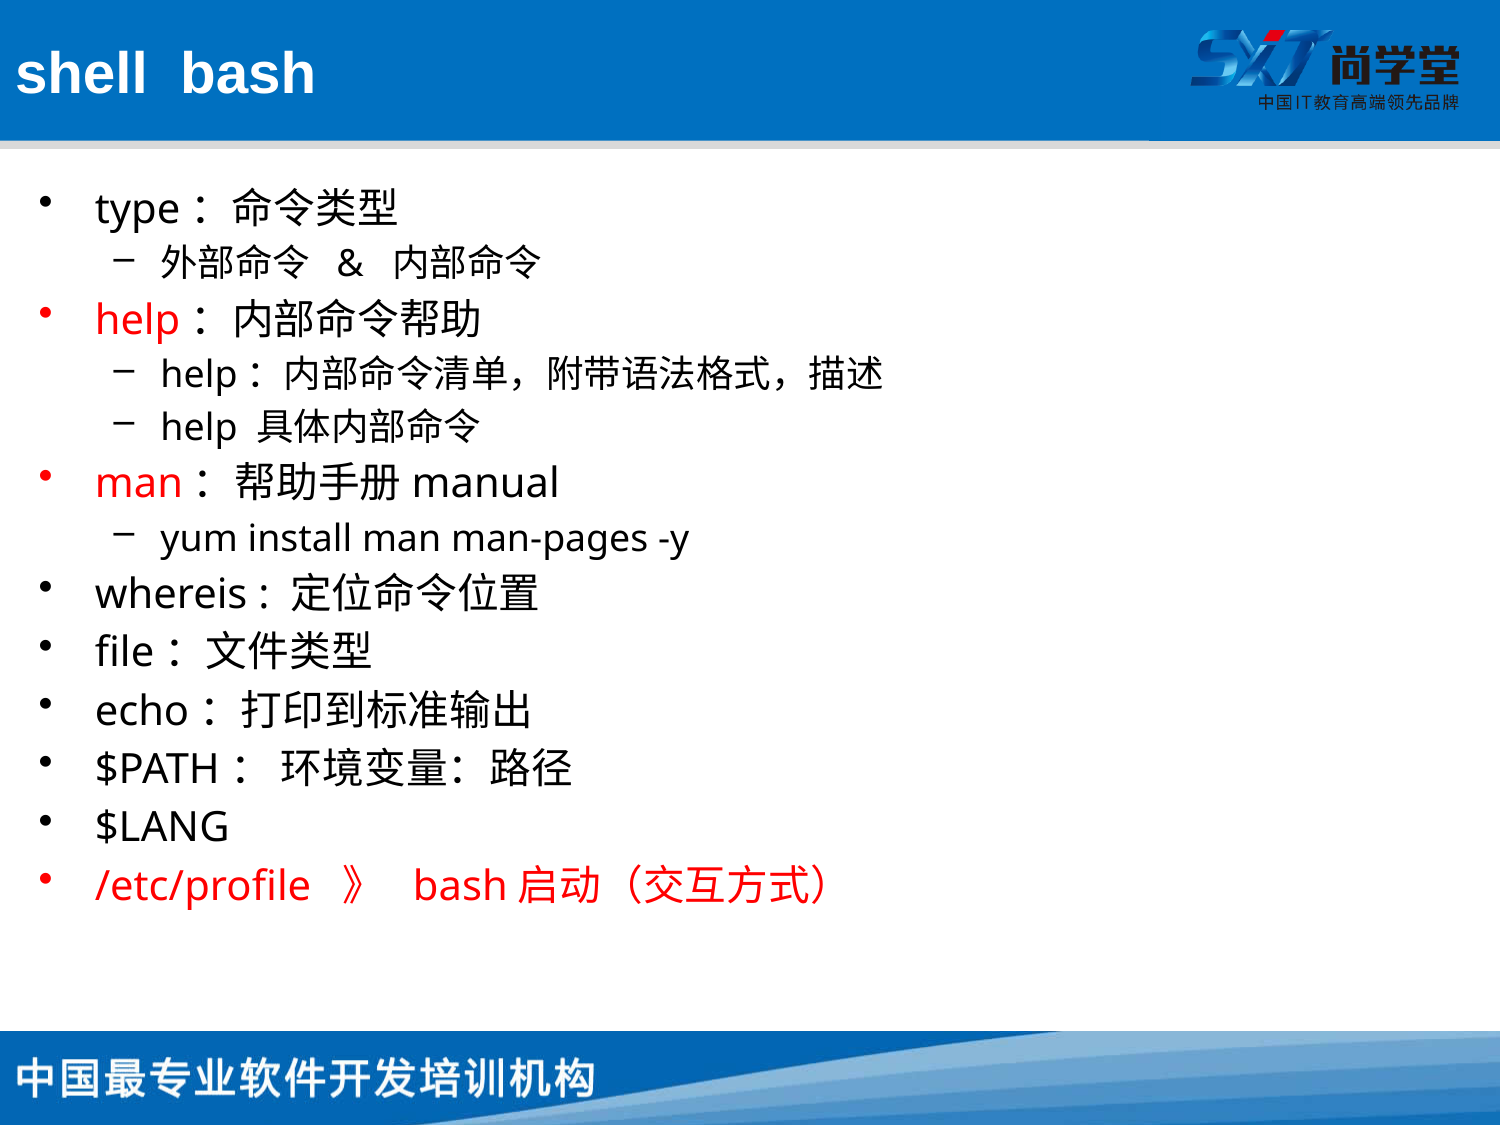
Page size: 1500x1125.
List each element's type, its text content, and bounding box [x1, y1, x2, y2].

title shell bash [0, 0, 1161, 141]
picture [0, 1031, 1500, 1125]
picture [1161, 0, 1500, 141]
list type：命令类型 外部命令 & 内部命令 help：内部命令帮助 help：内部命令清单，附带语法格式，描述 help 具体内部命令 man：帮助手册manual yum install man man-pages -y whereis : 定位命令位置 file：文件类型 echo：打印到标准输出 $PATH： 环境变量：路径 $LANG /etc/profile 》 bash启动（交互方式） [23, 164, 1465, 997]
